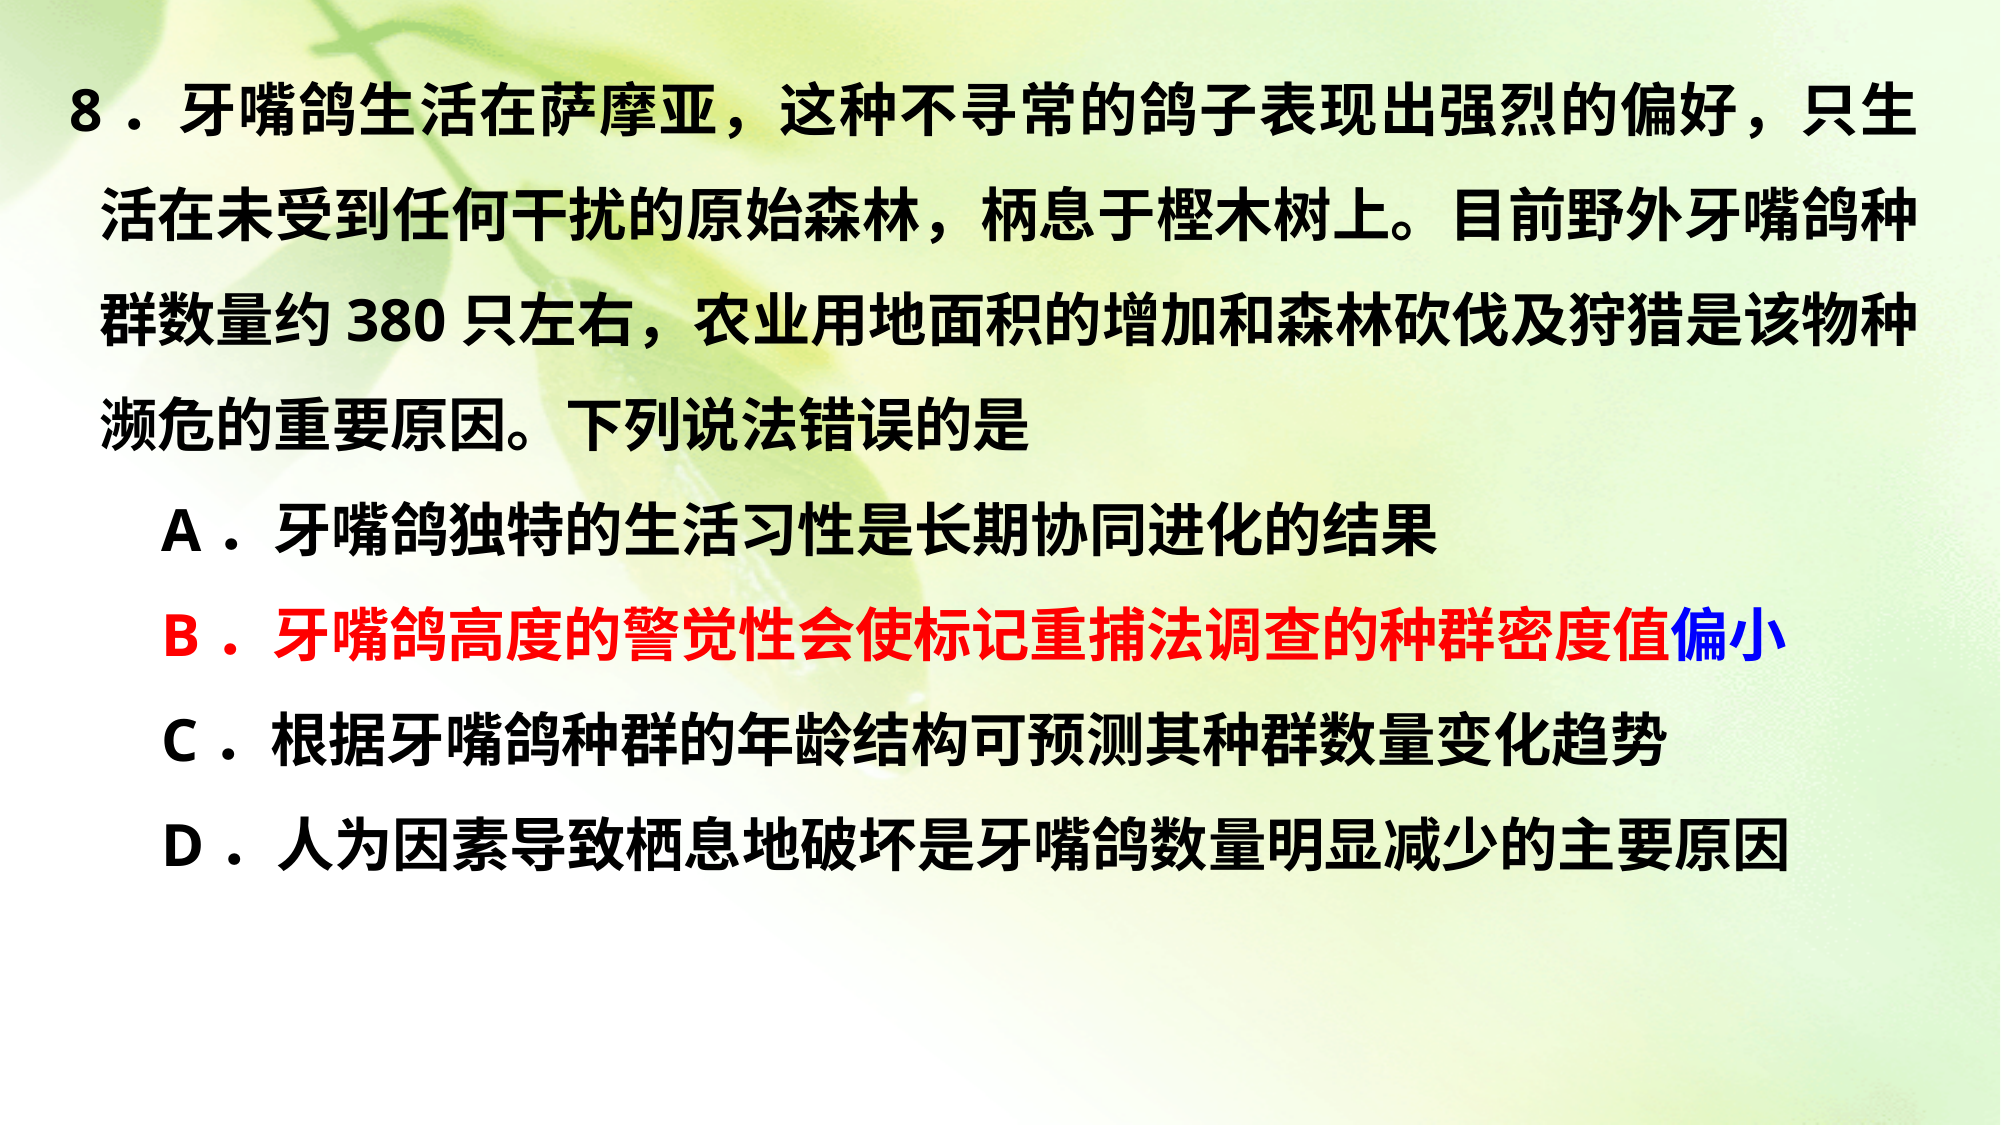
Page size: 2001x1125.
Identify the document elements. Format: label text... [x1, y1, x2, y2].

text_box 8．牙嘴鸽生活在萨摩亚，这种不寻常的鸽子表现出强烈的偏好，只生活在未受到任何干扰的原始森林，柄息于樫木树上。目前野外牙嘴鸽种群数量约380只左右，农业用地面积的增加和森林砍伐及狩猎是该物种濒危的重要原因。下列说法错误的是 A．牙嘴鸽独特的生活习性是长期协同进化的结果 B．牙嘴鸽高度的警觉性会使标记重捕法调查的种群密度值偏小 C．根据牙嘴鸽种群的年龄结构可预测其种群数量变化趋势 D．人为因素导致栖息地破坏是牙嘴鸽数量明显减少的主要原因 [54, 30, 1934, 886]
picture [0, 0, 2001, 1125]
